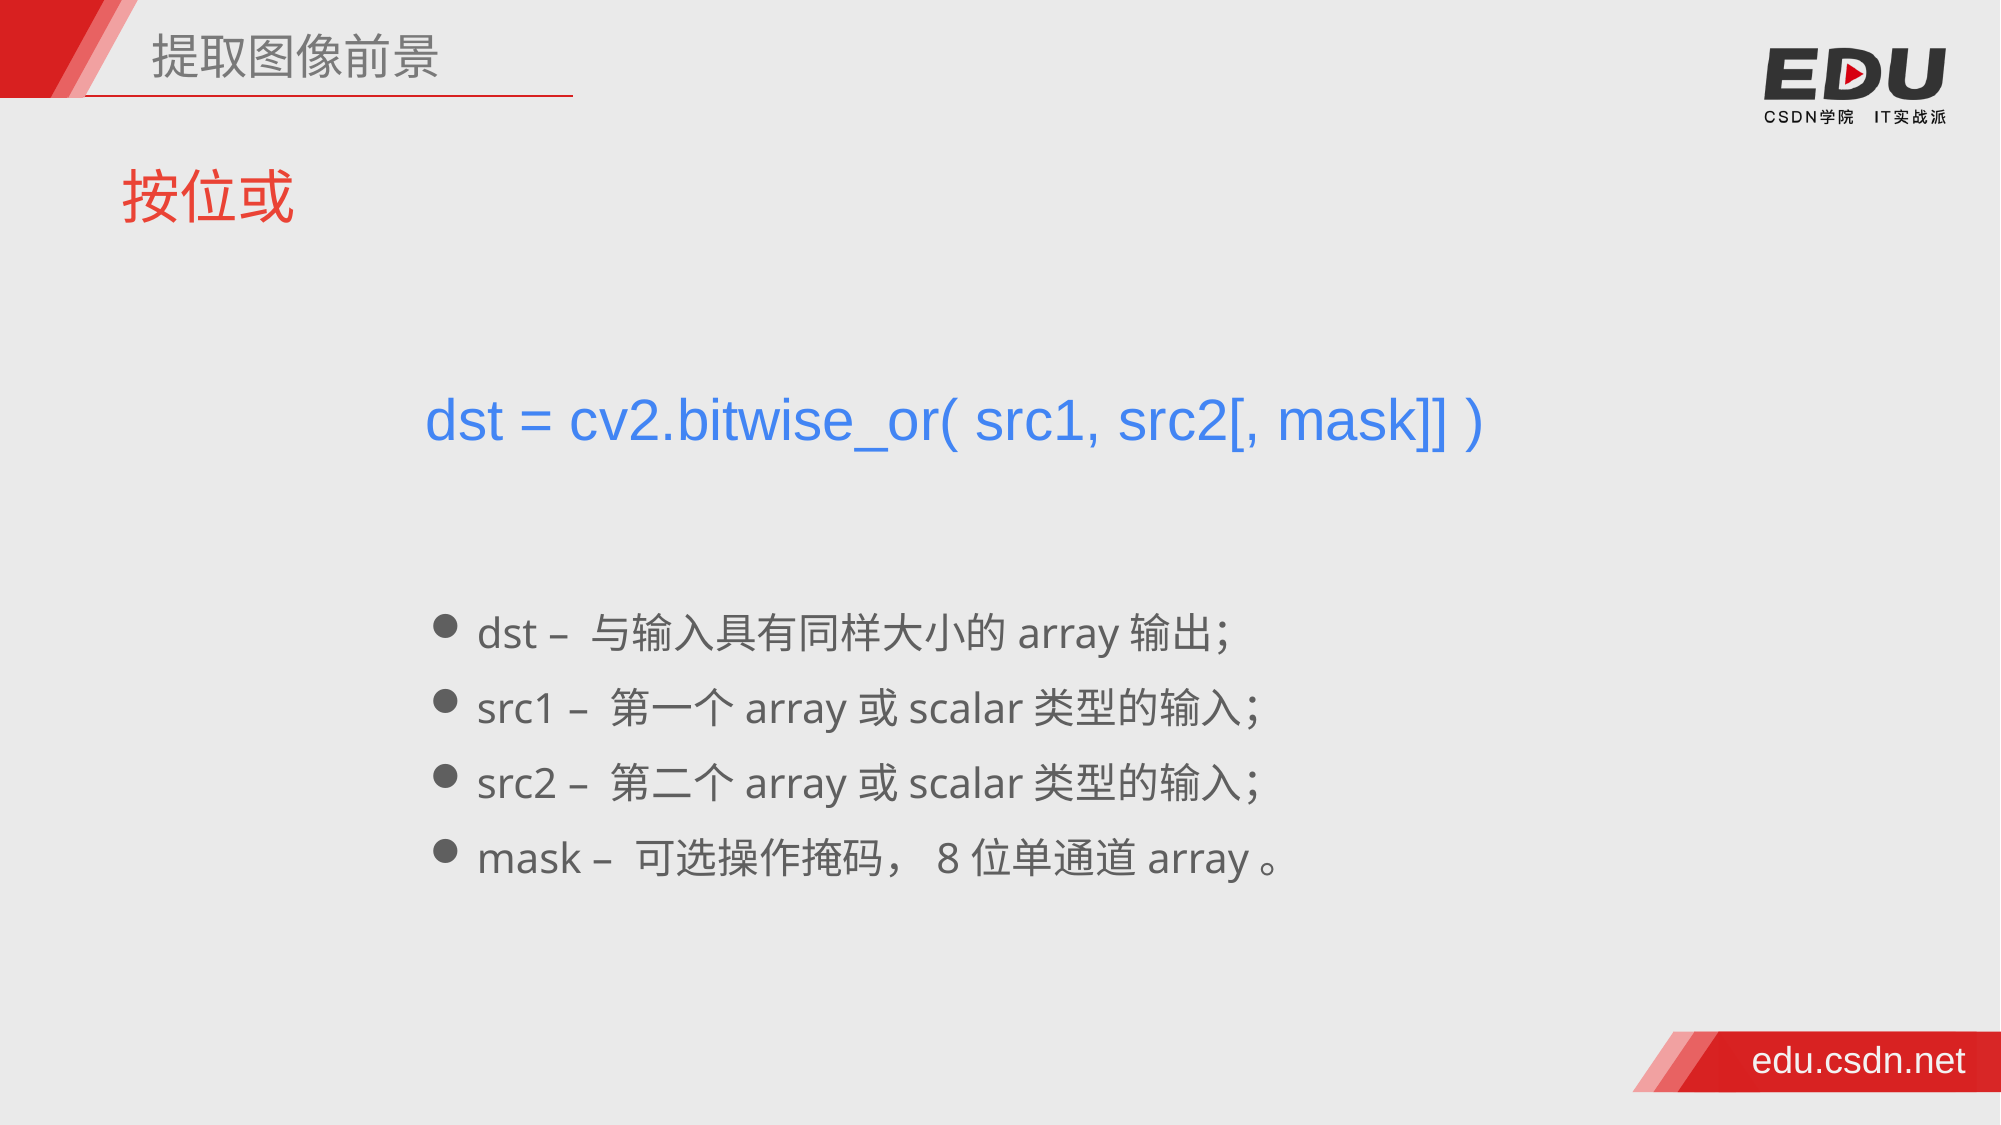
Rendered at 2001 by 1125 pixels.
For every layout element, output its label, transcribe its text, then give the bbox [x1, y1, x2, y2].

text_box 按位或 [114, 117, 339, 238]
picture [1761, 42, 1948, 128]
text_box dst = cv2.bitwise_or( src1, src2[, mask]] ) [323, 374, 1588, 460]
list 提取图像前景 [142, 6, 723, 93]
text_box dst – 与输入具有同样大小的array输出； src1 – 第一个array或scalar类型的输入； src2 – 第二个array或scalar类型的输入； mask – 可选操作掩码，8位单通道array。 [415, 574, 1585, 889]
